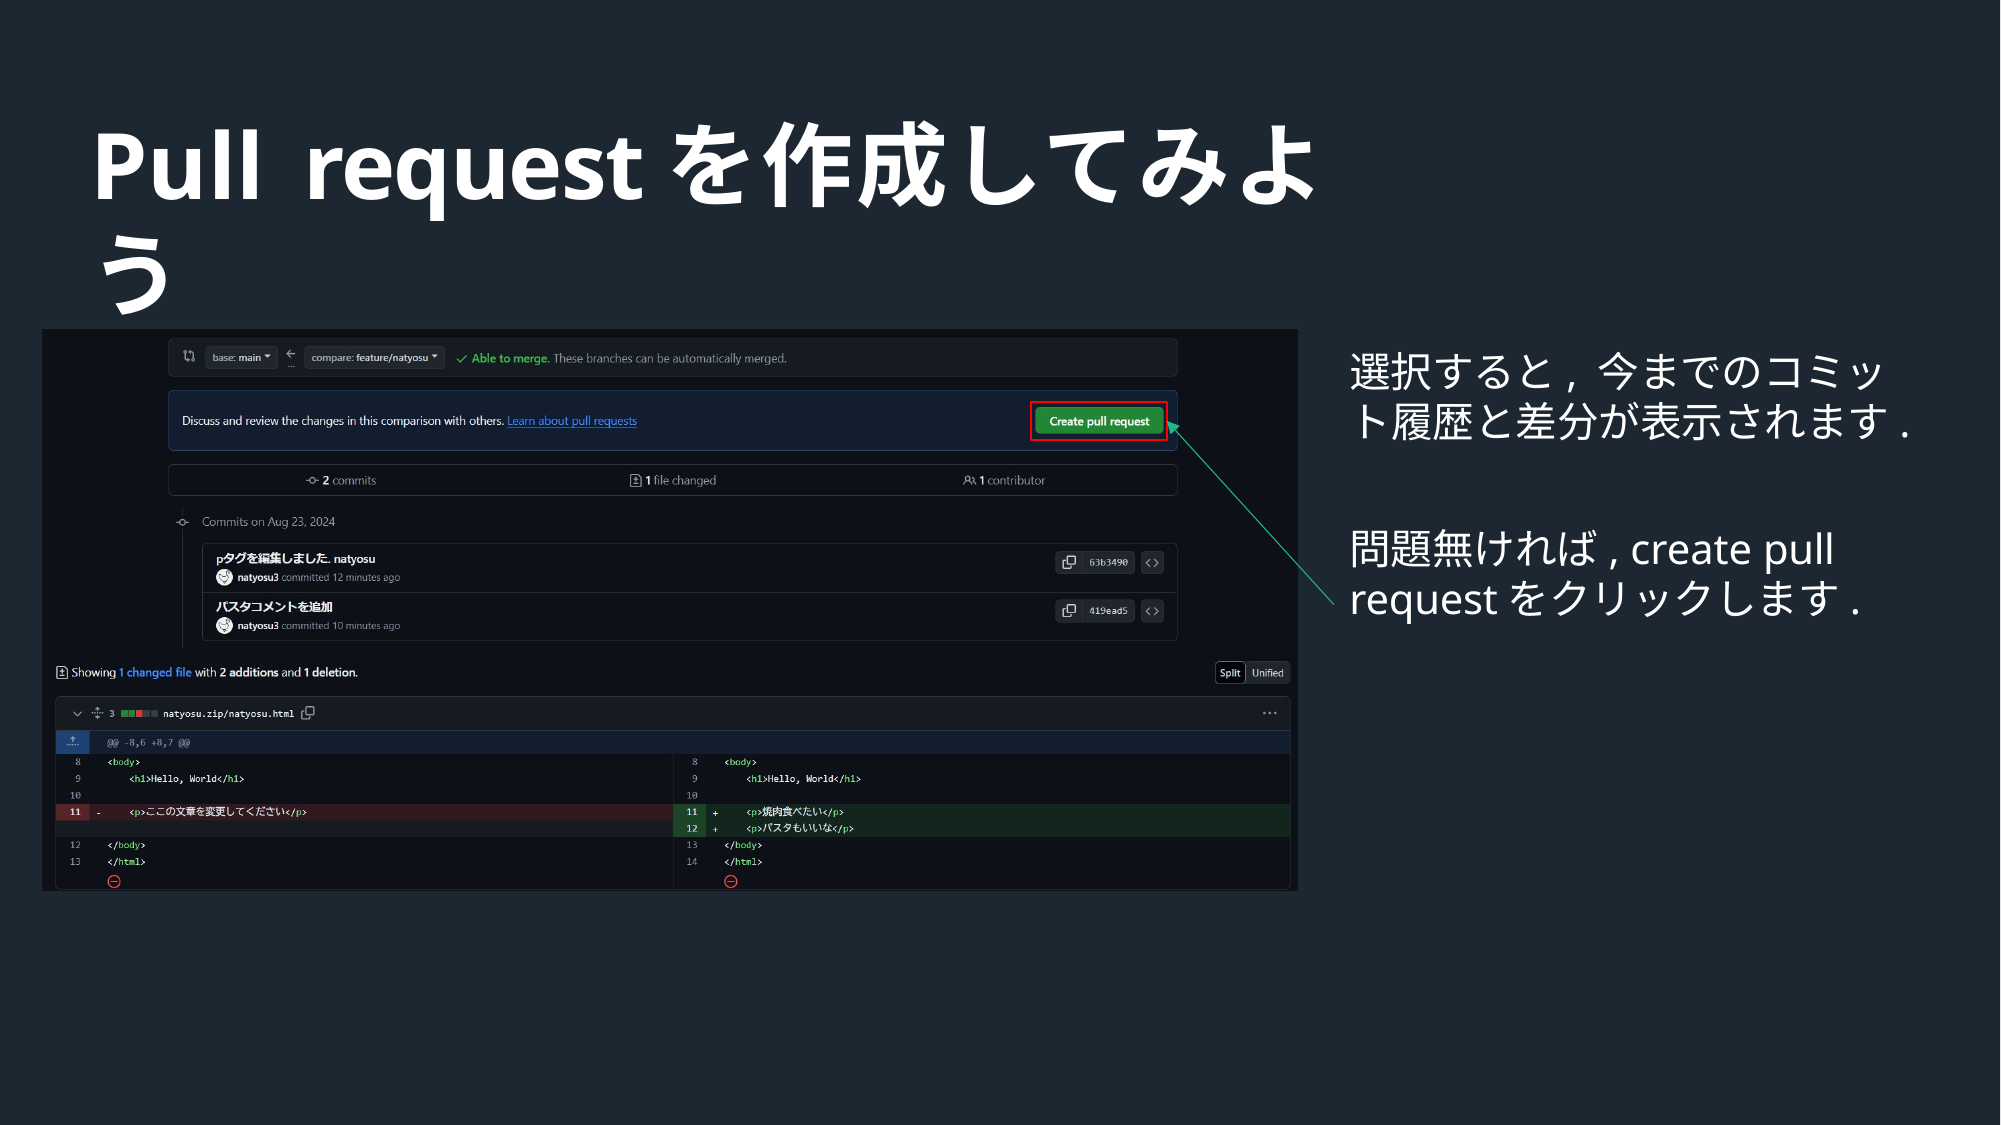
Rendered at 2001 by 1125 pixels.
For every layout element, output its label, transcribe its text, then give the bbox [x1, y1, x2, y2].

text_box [42, 327, 1335, 892]
title Pull requestを作成してみよう [88, 105, 1401, 329]
text_box 選択すると, 今までのコミット履歴と差分が表示されます. 問題無ければ, create pull requestをクリックします. [1347, 343, 1917, 623]
